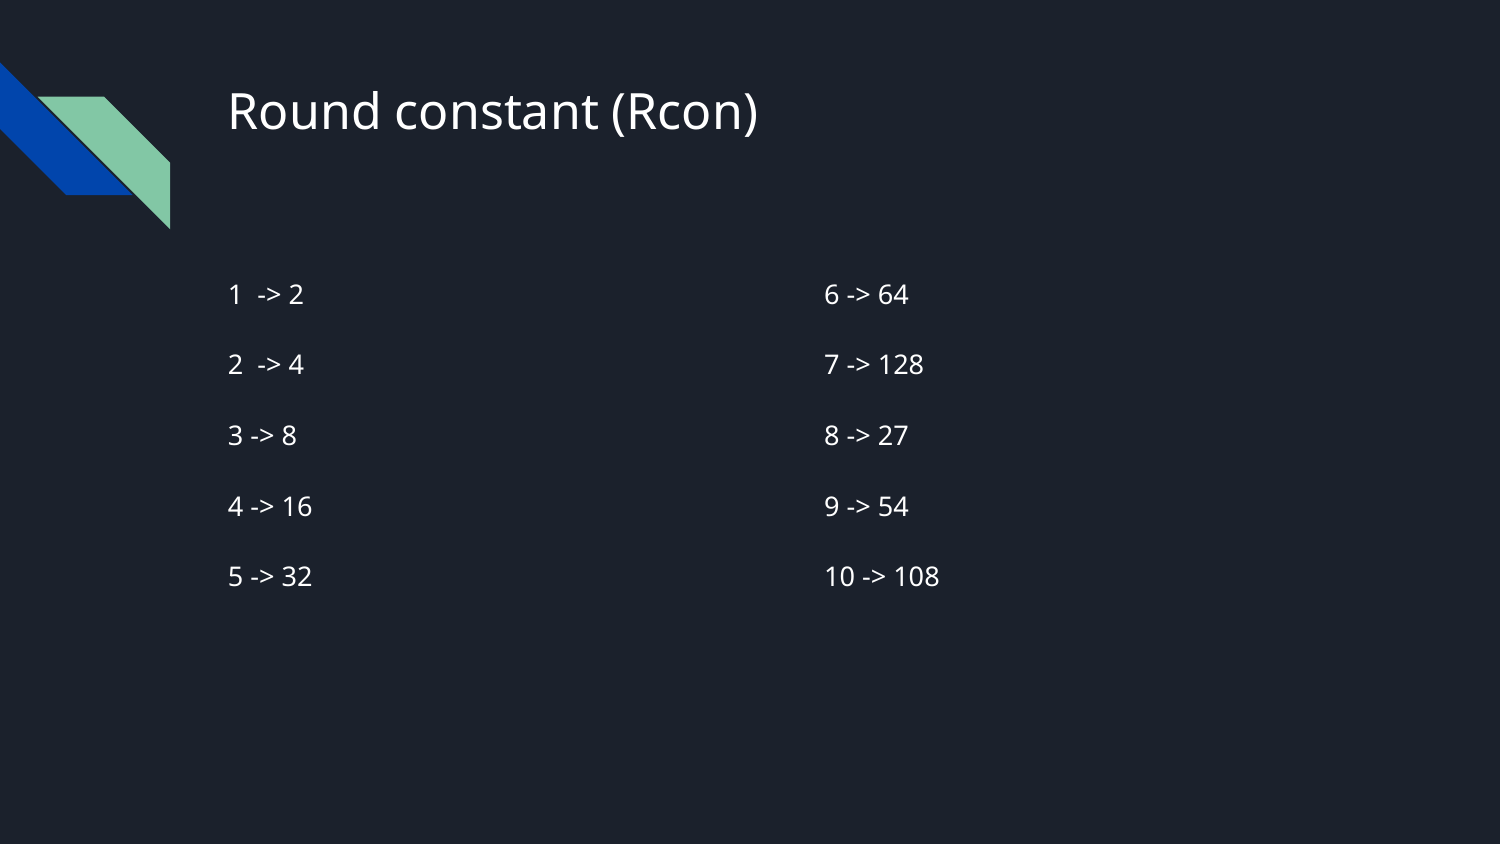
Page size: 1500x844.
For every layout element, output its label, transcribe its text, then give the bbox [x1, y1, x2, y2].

title Round constant (Rcon) [212, 64, 1368, 215]
list 1 -> 2 2 -> 4 3 -> 8 4 -> 16 5 -> 32 [212, 257, 772, 735]
list 6 -> 64 7 -> 128 8 -> 27 9 -> 54 10 -> 108 [809, 257, 1368, 735]
